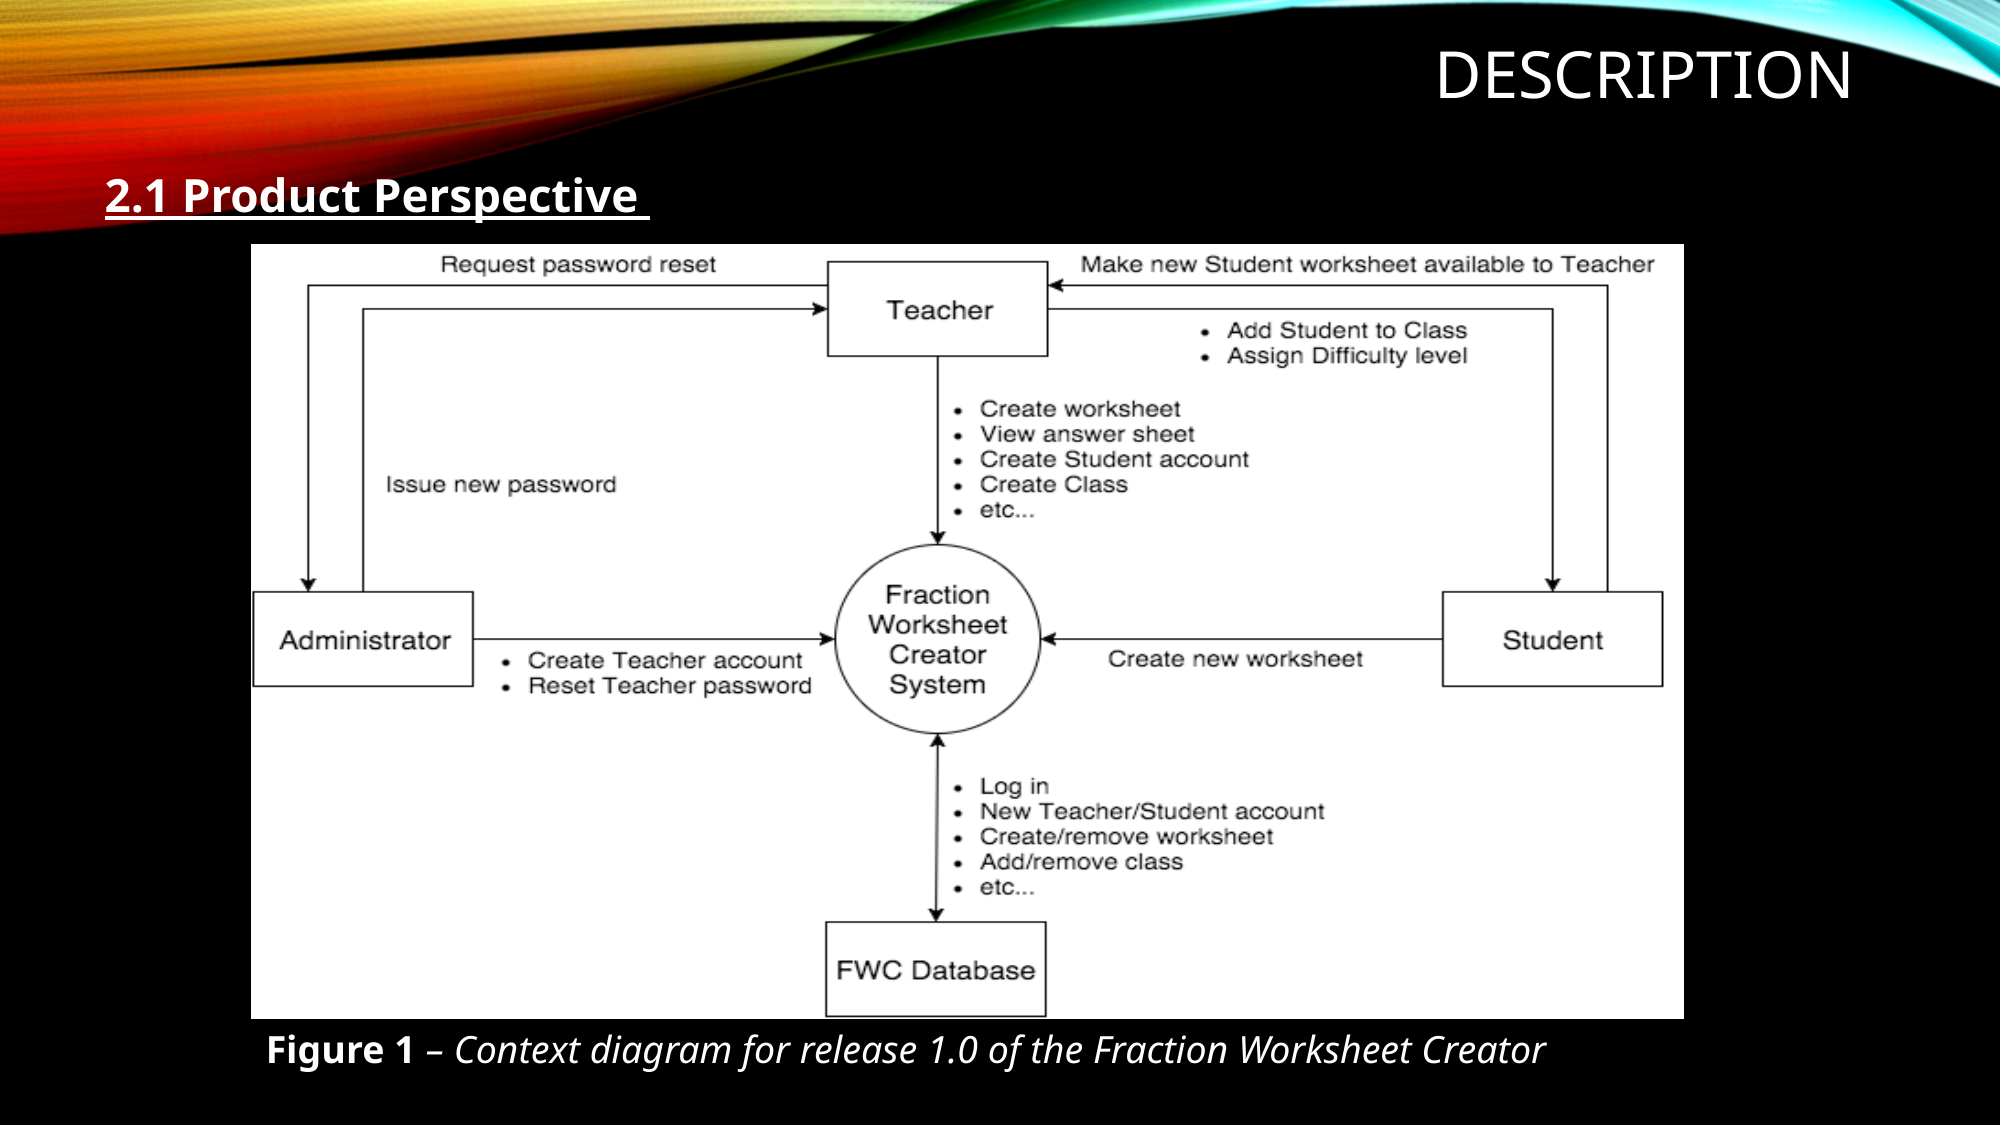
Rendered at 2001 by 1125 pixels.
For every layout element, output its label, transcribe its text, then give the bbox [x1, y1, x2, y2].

text_box Figure 1 – Context diagram for release 1.0 of the Fraction Worksheet Creator [251, 1018, 1716, 1079]
list 2.1 Product Perspective [89, 165, 1865, 377]
picture [250, 244, 1685, 1020]
title Description [474, 34, 1888, 120]
picture [0, 0, 2000, 237]
